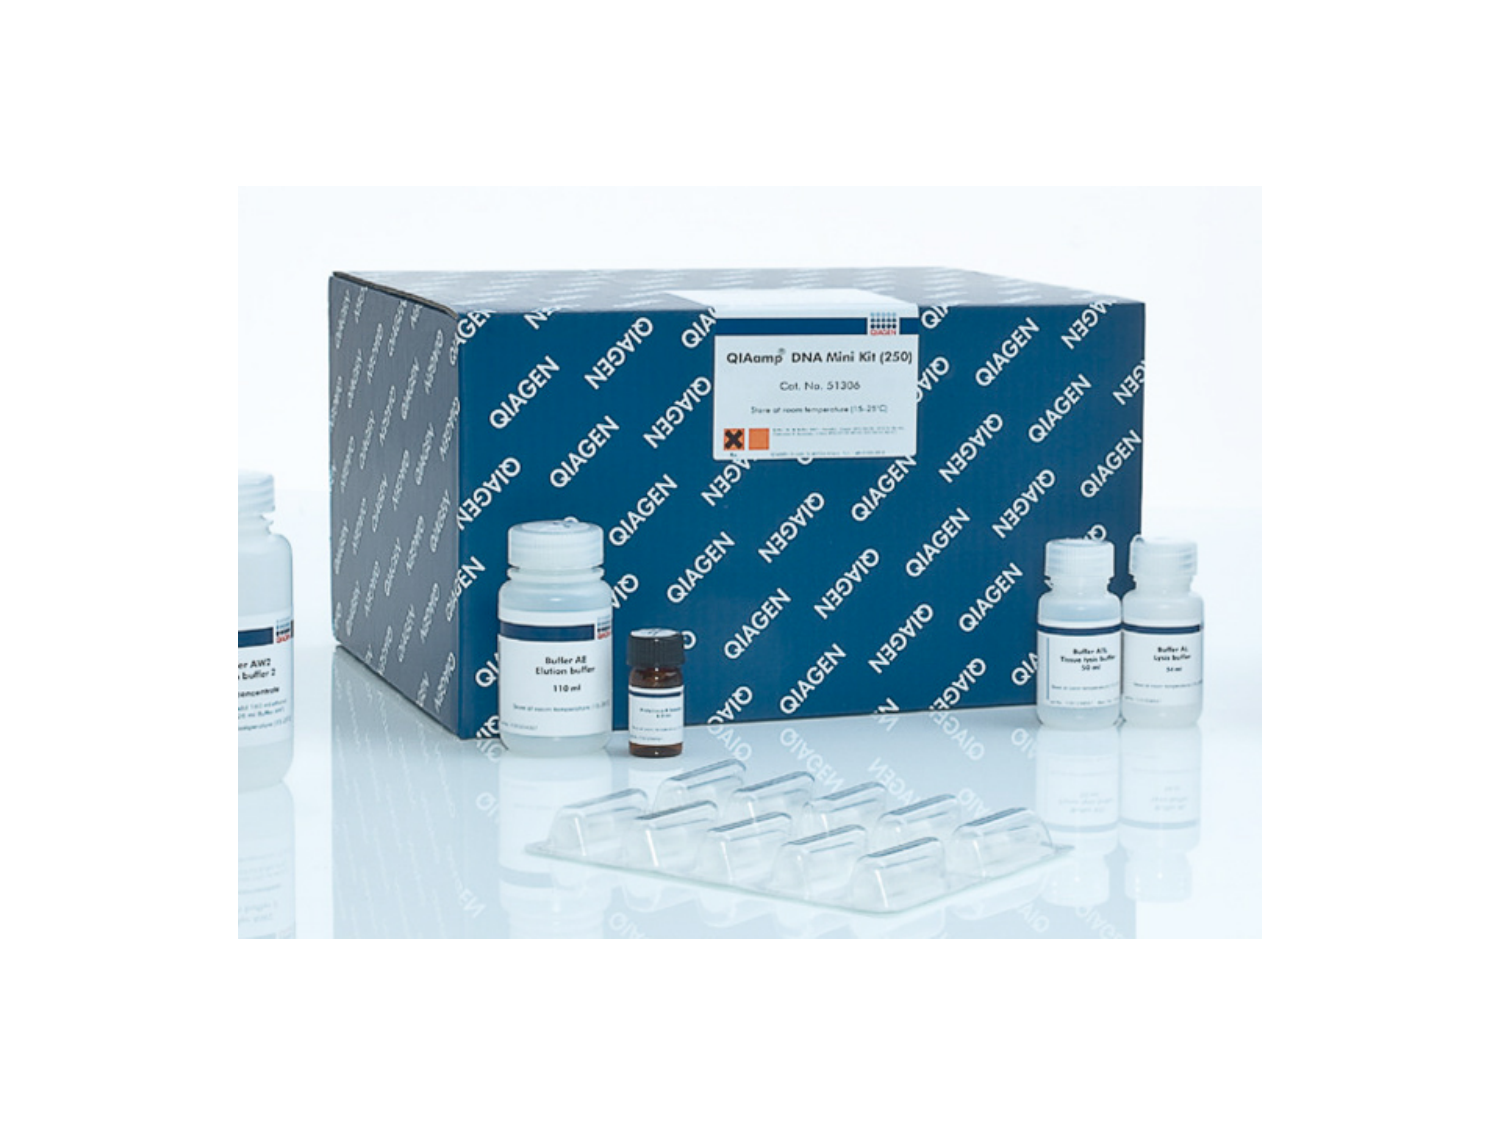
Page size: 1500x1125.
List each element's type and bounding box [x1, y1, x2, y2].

picture [238, 186, 1262, 939]
